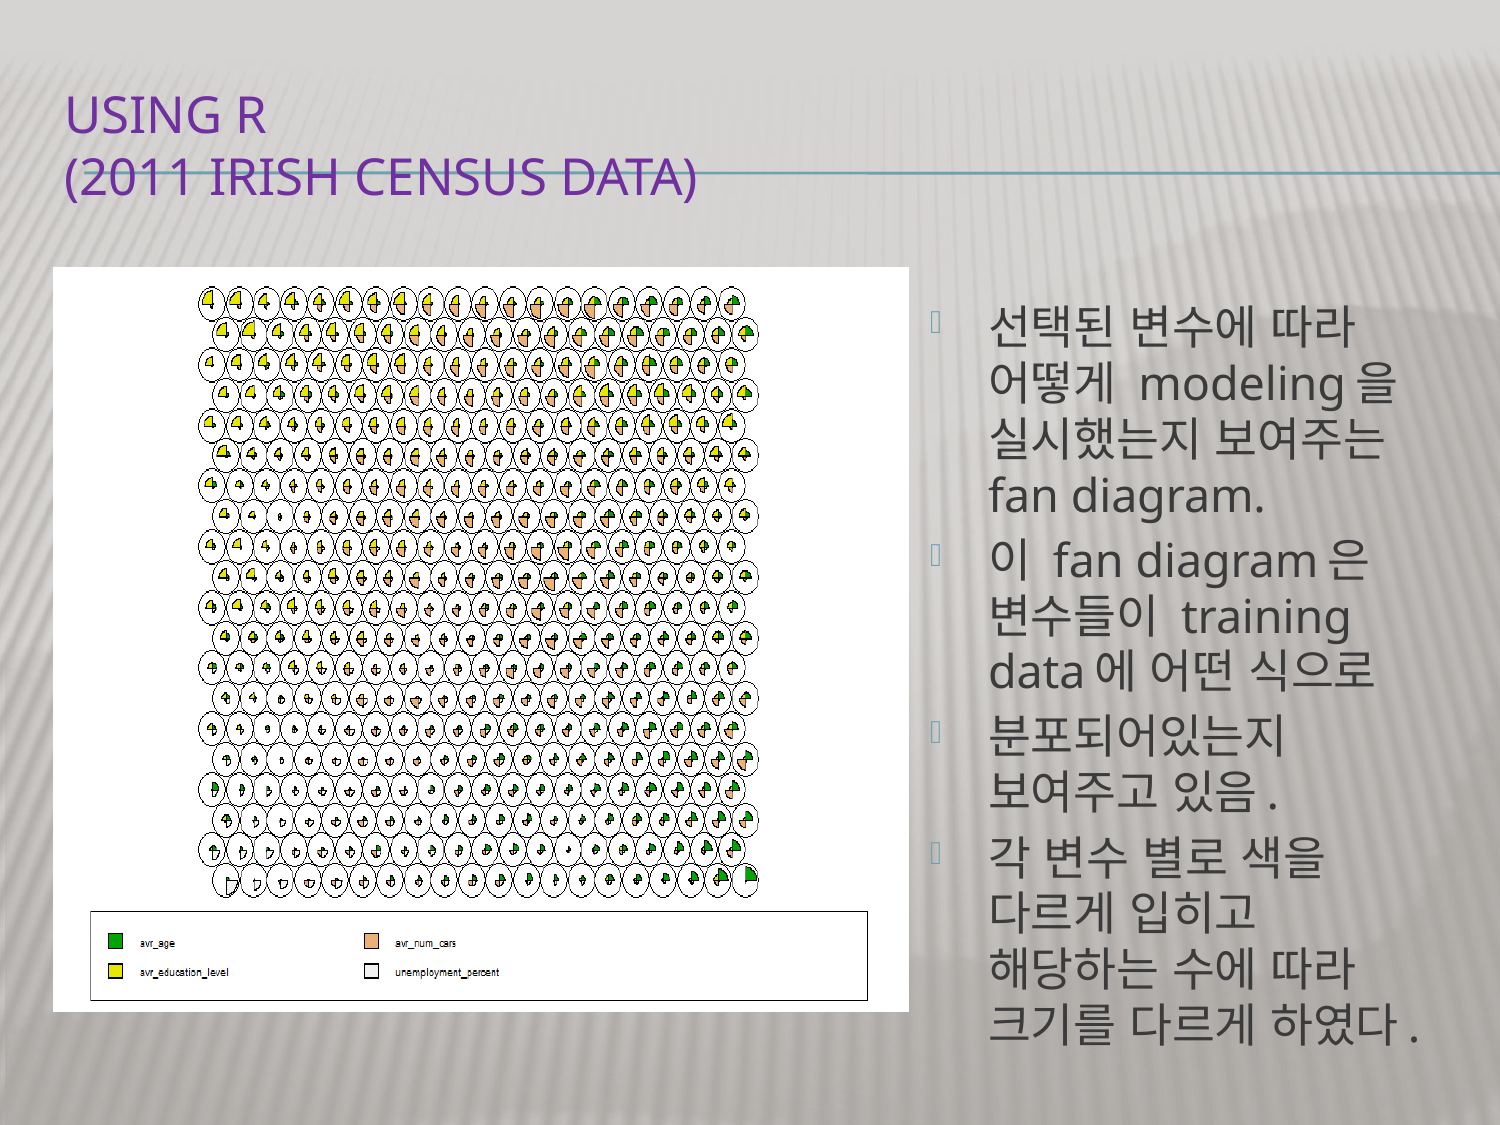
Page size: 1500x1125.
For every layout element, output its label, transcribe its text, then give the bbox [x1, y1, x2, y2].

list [52, 266, 910, 1012]
title Using R (2011 Irish Census data) [49, 75, 1475, 213]
list 선택된 변수에 따라 어떻게 modeling을 실시했는지 보여주는 fan diagram. 이 fan diagram은 변수들이 training data에 어떤 식으로 분포되어있는지 보여주고 있음. 각 변수 별로 색을 다르게 입히고 해당하는 수에 따라 크기를 다르게 하였다. [915, 290, 1425, 1073]
